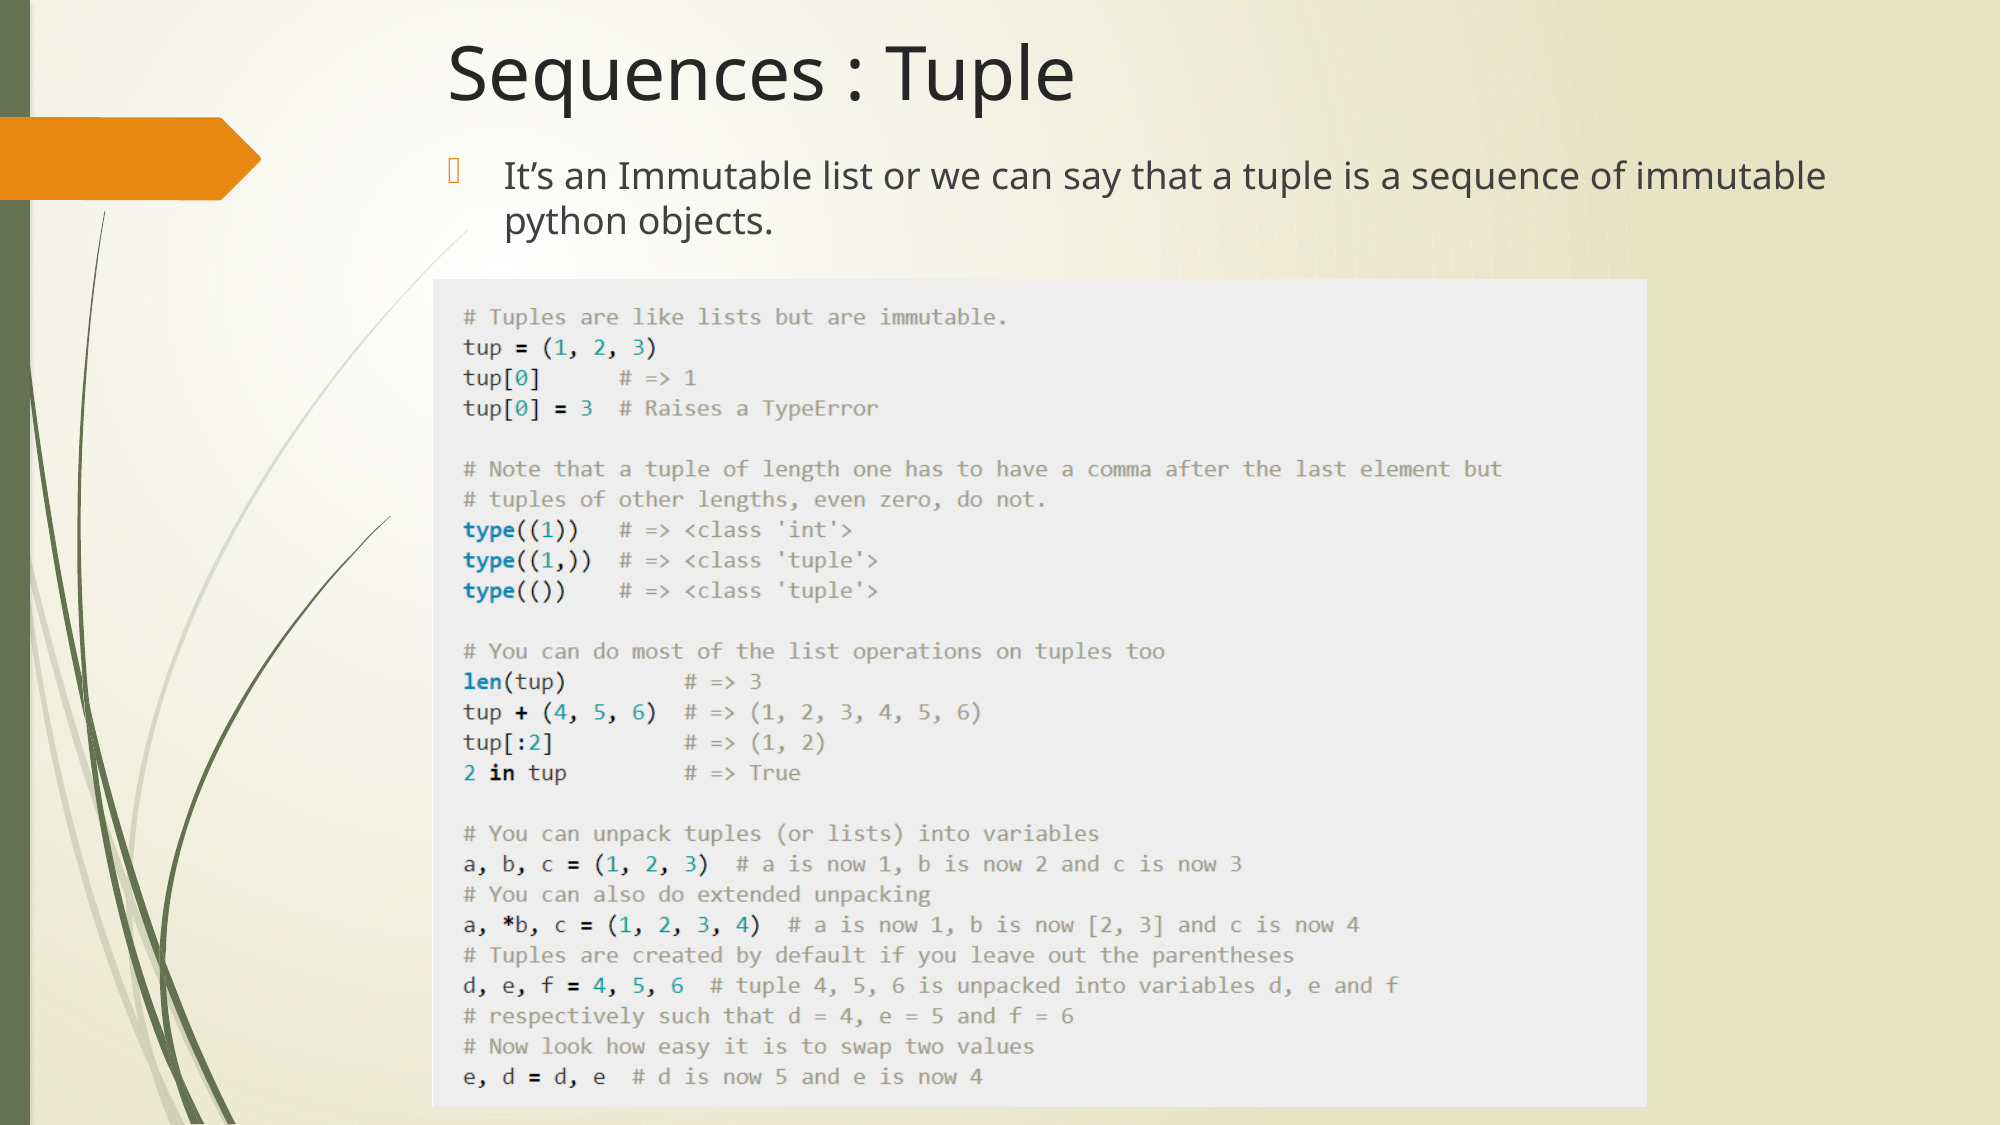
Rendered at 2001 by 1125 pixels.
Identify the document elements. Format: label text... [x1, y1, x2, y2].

picture [432, 279, 1647, 1108]
title Sequences : Tuple [432, 18, 1895, 144]
list It’s an Immutable list or we can say that a tuple is a sequence of immutable python objects. [432, 144, 1896, 765]
